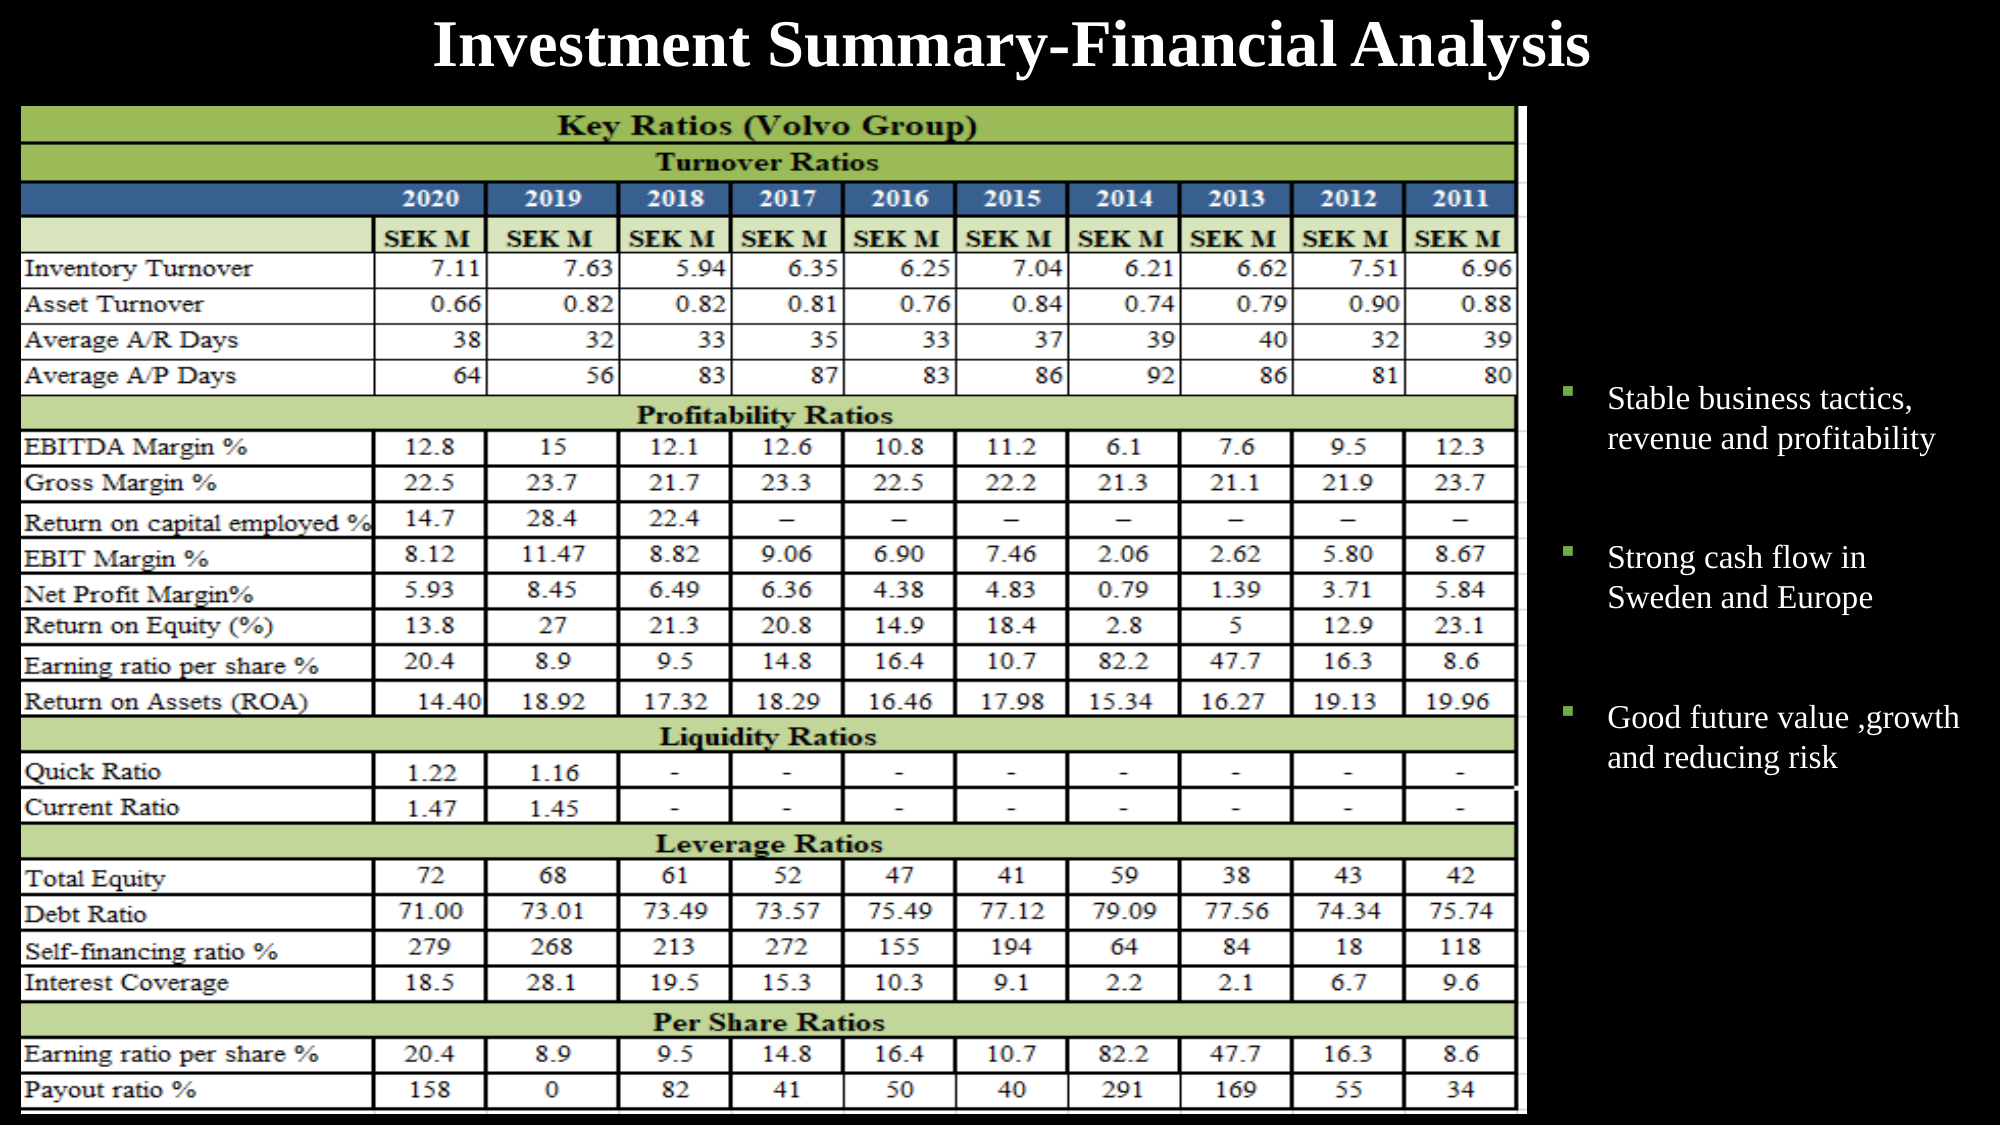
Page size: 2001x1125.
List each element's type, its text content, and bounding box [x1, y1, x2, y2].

list Investment Summary-Financial Analysis [63, 0, 1962, 90]
text_box Stable business tactics, revenue and profitability Strong cash flow in Sweden and Europe Good future value ,growth and reducing risk [1545, 368, 1987, 868]
picture [21, 106, 1527, 1114]
